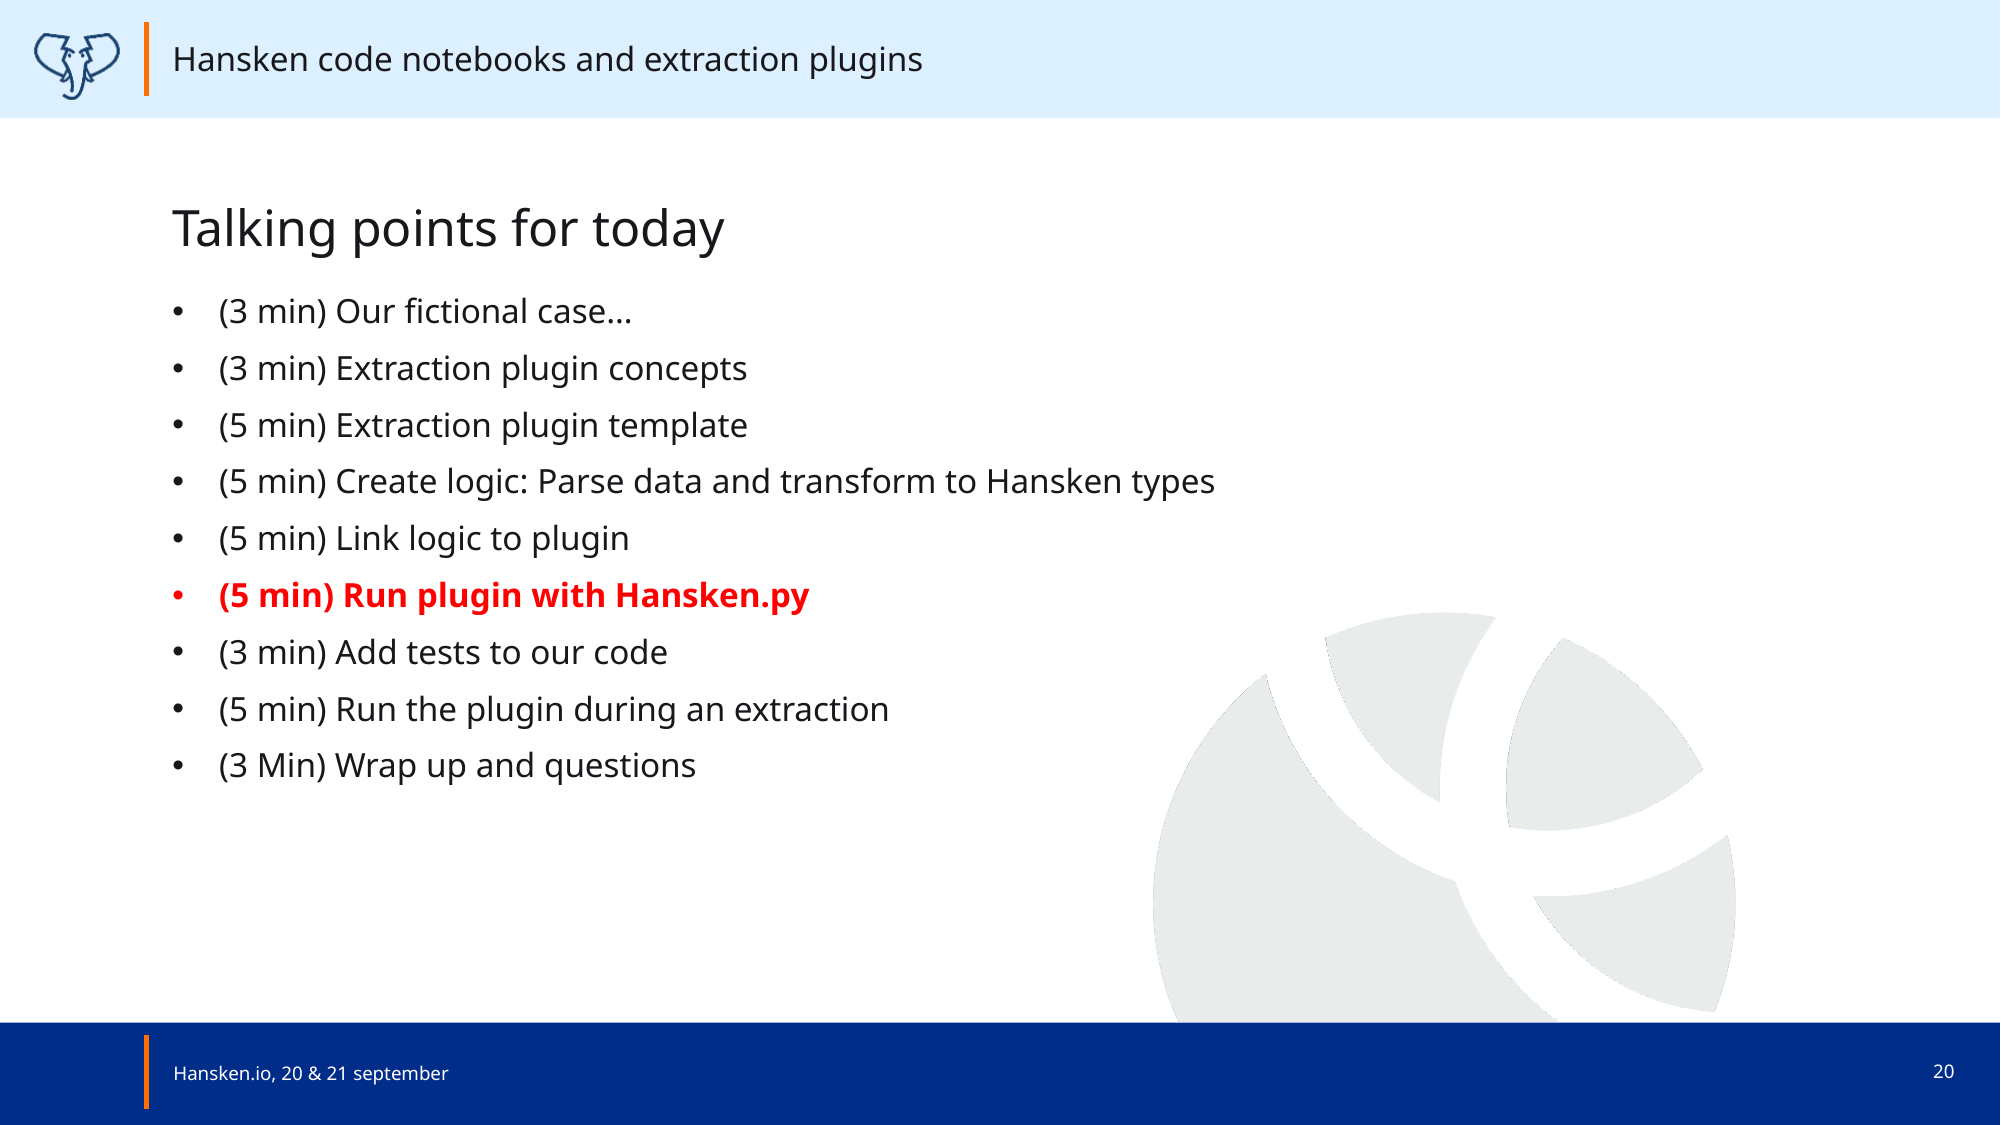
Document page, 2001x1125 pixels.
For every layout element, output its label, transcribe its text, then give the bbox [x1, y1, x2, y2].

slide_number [158, 1042, 588, 1103]
footer Hansken code notebooks and extraction plugins [157, 36, 1226, 86]
slide_number 20 [1519, 1042, 1970, 1103]
title Talking points for today [157, 195, 1628, 266]
list (3 min) Our fictional case… (3 min) Extraction plugin concepts (5 min) Extraction plugin template (5 min) Create logic: Parse data and transform to Hansken types (5 min) Link logic to plugin (5 min) Run plugin with Hansken.py (3 min) Add tests to our code (5 min) Run the plugin during an extraction (3 Min) Wrap up and questions [157, 287, 1628, 924]
picture [17, 7, 137, 126]
picture [1129, 580, 1765, 1022]
